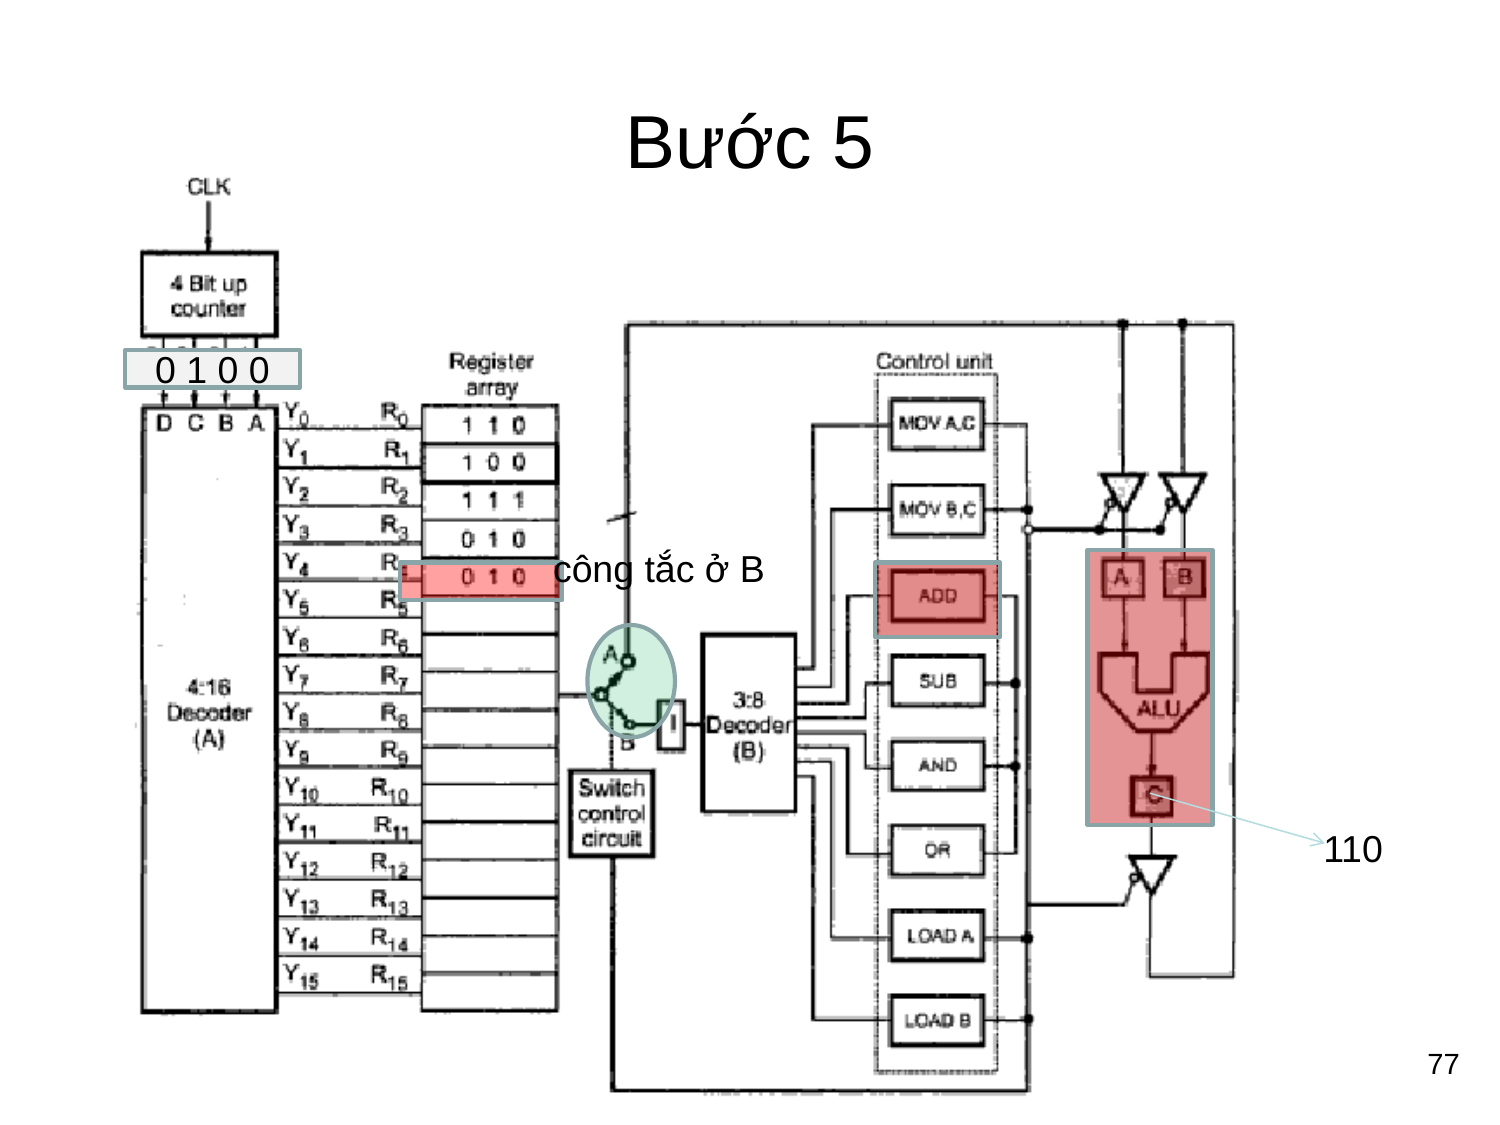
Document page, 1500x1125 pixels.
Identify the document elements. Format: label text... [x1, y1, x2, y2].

slide_number 77 [1254, 1037, 1476, 1116]
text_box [1149, 793, 1326, 844]
title Bước 5 [74, 44, 1426, 233]
text_box 110 [1308, 817, 1459, 877]
picture [124, 168, 1251, 1117]
